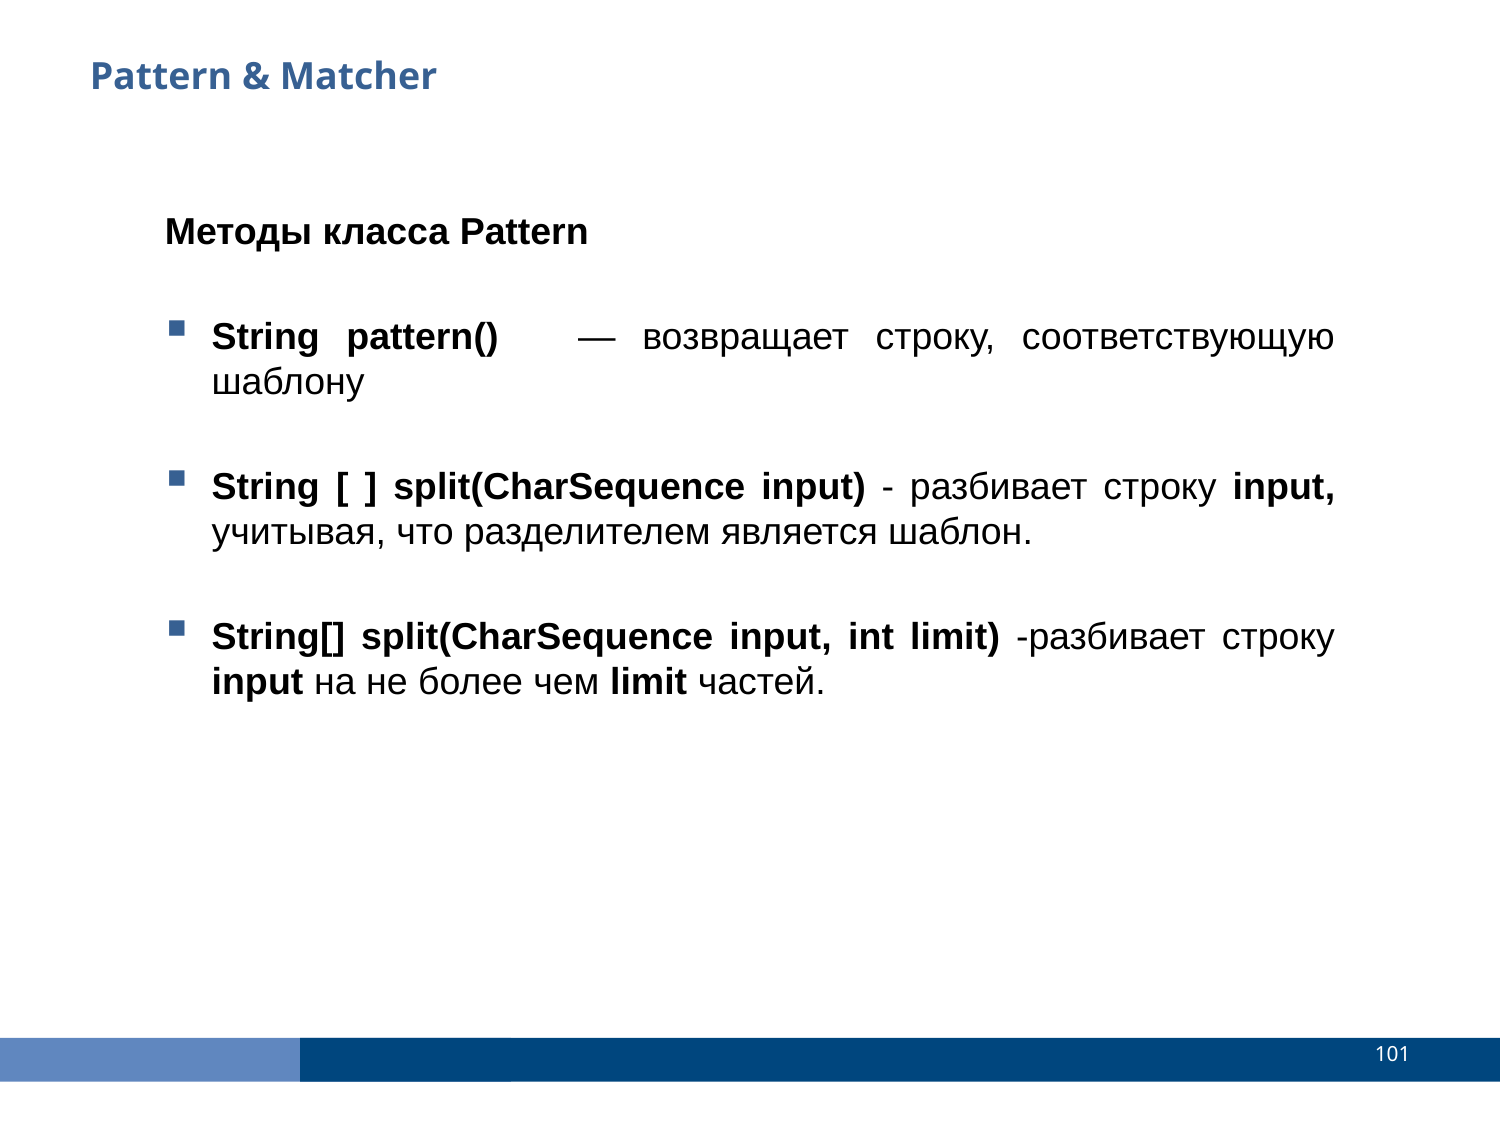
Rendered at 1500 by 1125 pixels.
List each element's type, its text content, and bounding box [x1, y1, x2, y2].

text_box <number> [1262, 1025, 1425, 1085]
text_box Методы класса Pattern String pattern() — возвращает строку, соответствующую шаблону String [ ] split(CharSequence input) - разбивает строку input, учитывая, что разделителем является шаблон. String[] split(CharSequence input, int limit) -разбивает строку input на не более чем limit частей. [150, 199, 1350, 988]
text_box Pattern & Matcher [75, 45, 1425, 163]
